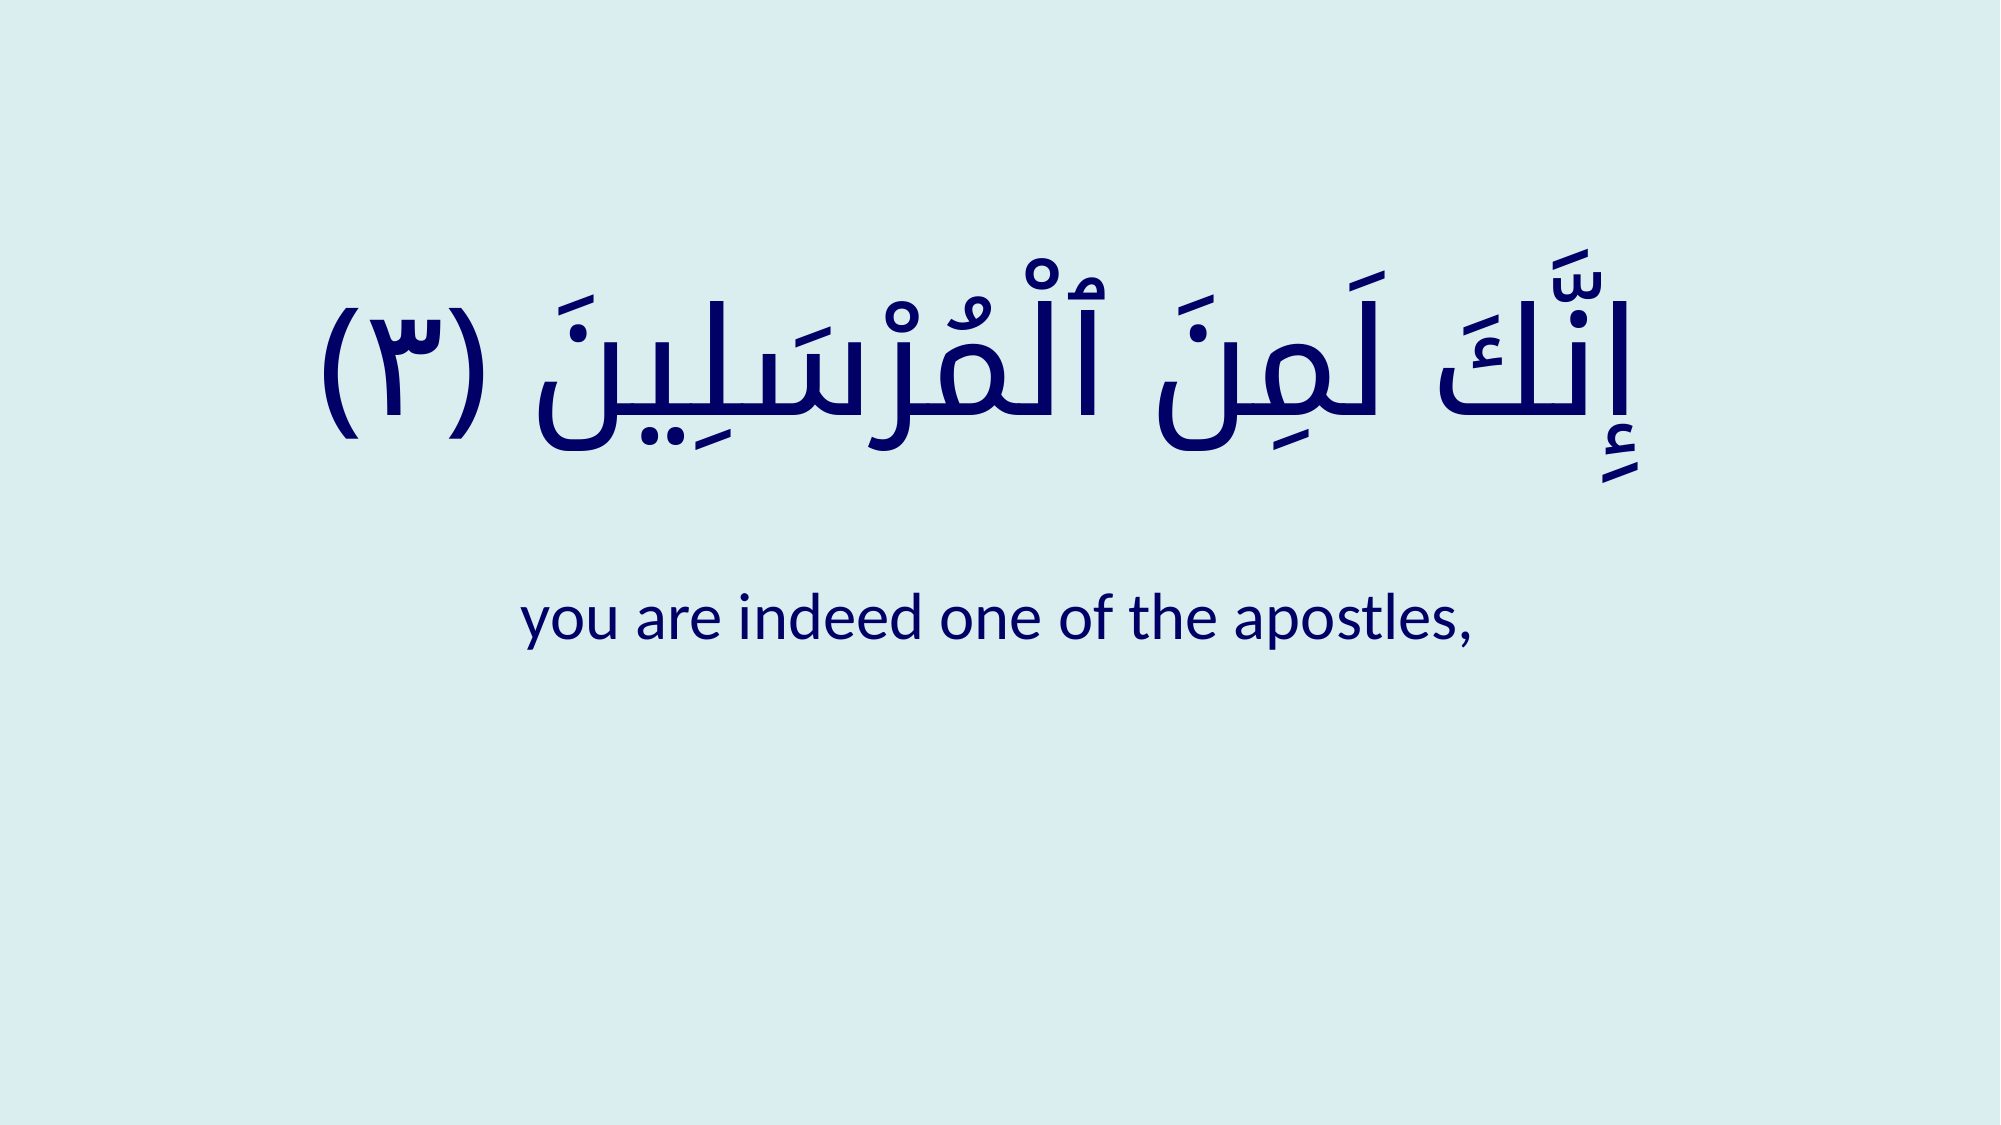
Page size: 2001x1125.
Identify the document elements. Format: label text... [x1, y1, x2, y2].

title إِنَّكَ لَمِنَ ٱلْمُرْسَلِينَ ﴿٣﴾ [0, 231, 2000, 473]
subtitle you are indeed one of the apostles, [7, 574, 1989, 862]
